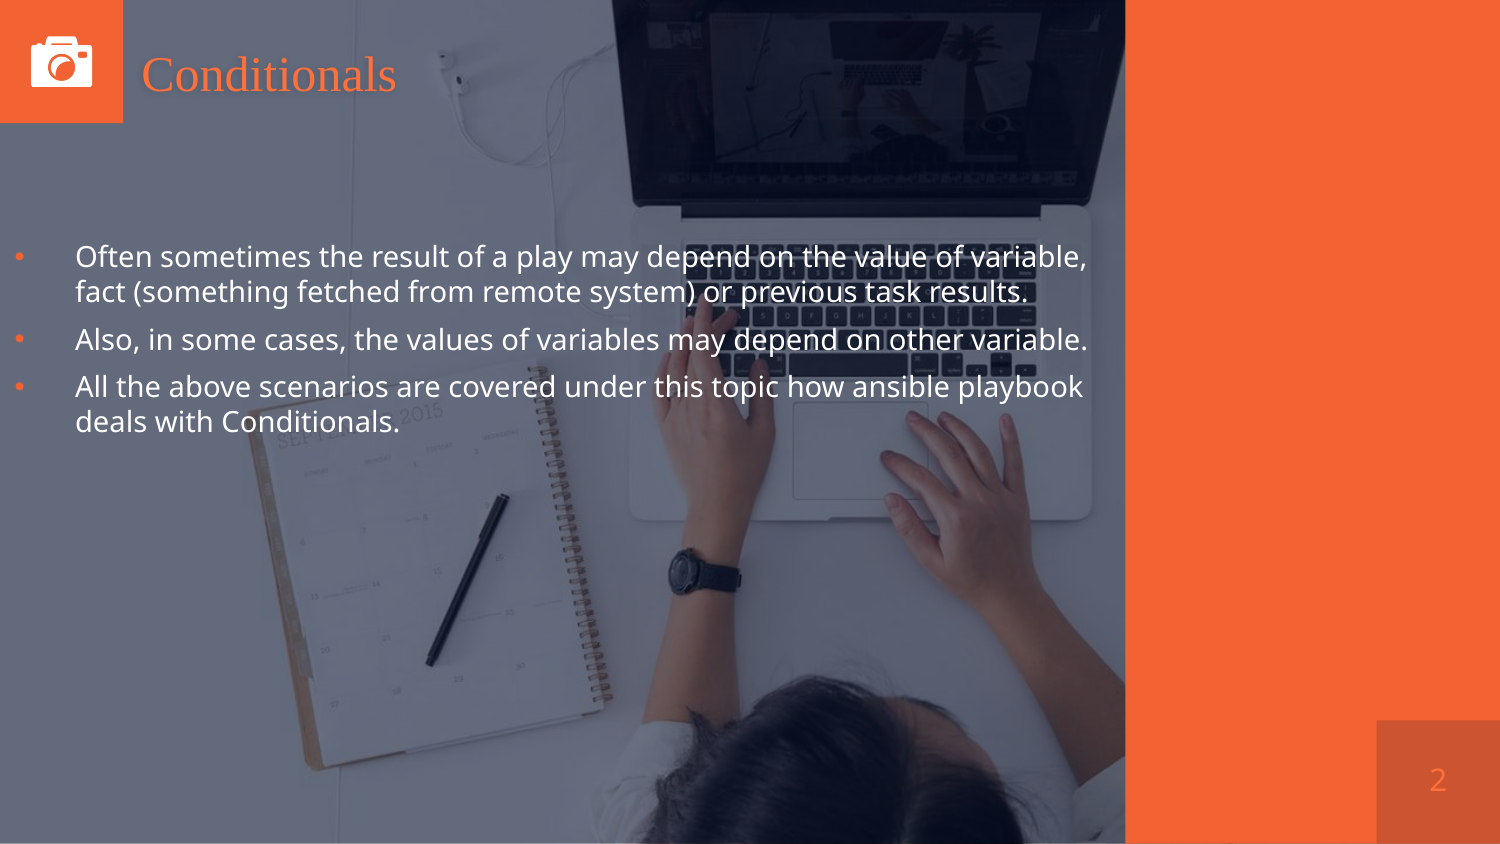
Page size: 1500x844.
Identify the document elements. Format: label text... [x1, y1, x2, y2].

title Conditionals [141, 20, 1086, 103]
list Often sometimes the result of a play may depend on the value of variable, fact (something fetched from remote system) or previous task results. Also, in some cases, the values of variables may depend on other variable. All the above scenarios are covered under this topic how ansible playbook deals with Conditionals. [0, 138, 1117, 829]
slide_number 2 [1376, 720, 1500, 844]
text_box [30, 35, 93, 88]
